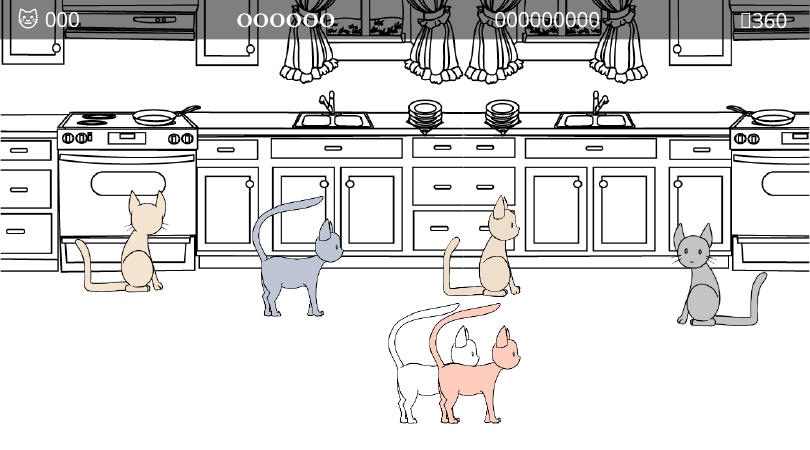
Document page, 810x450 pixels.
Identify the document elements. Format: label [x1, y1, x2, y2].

picture [380, 302, 521, 424]
picture [0, 0, 810, 328]
